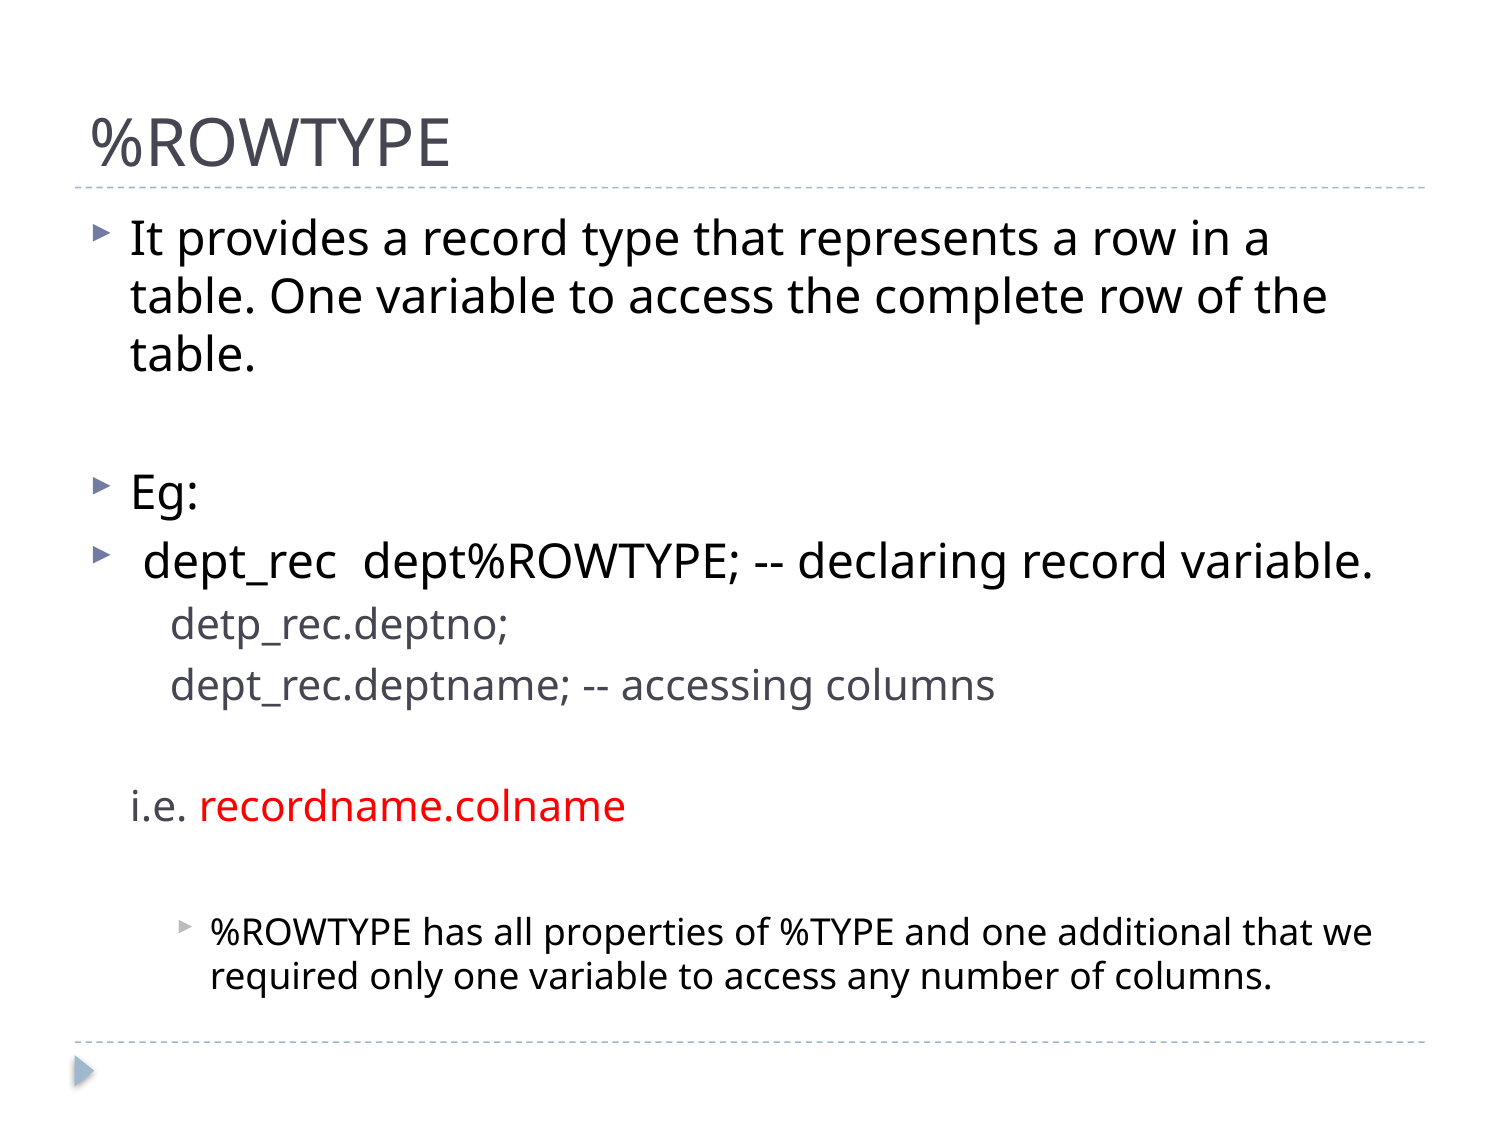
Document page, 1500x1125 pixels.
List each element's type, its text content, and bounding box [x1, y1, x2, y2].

list It provides a record type that represents a row in a table. One variable to access the complete row of the table. Eg: dept_rec dept%ROWTYPE; -- declaring record variable. detp_rec.deptno; dept_rec.deptname; -- accessing columns i.e. recordname.colname %ROWTYPE has all properties of %TYPE and one additional that we required only one variable to access any number of columns. [75, 200, 1425, 1010]
title %ROWTYPE [75, 24, 1425, 188]
